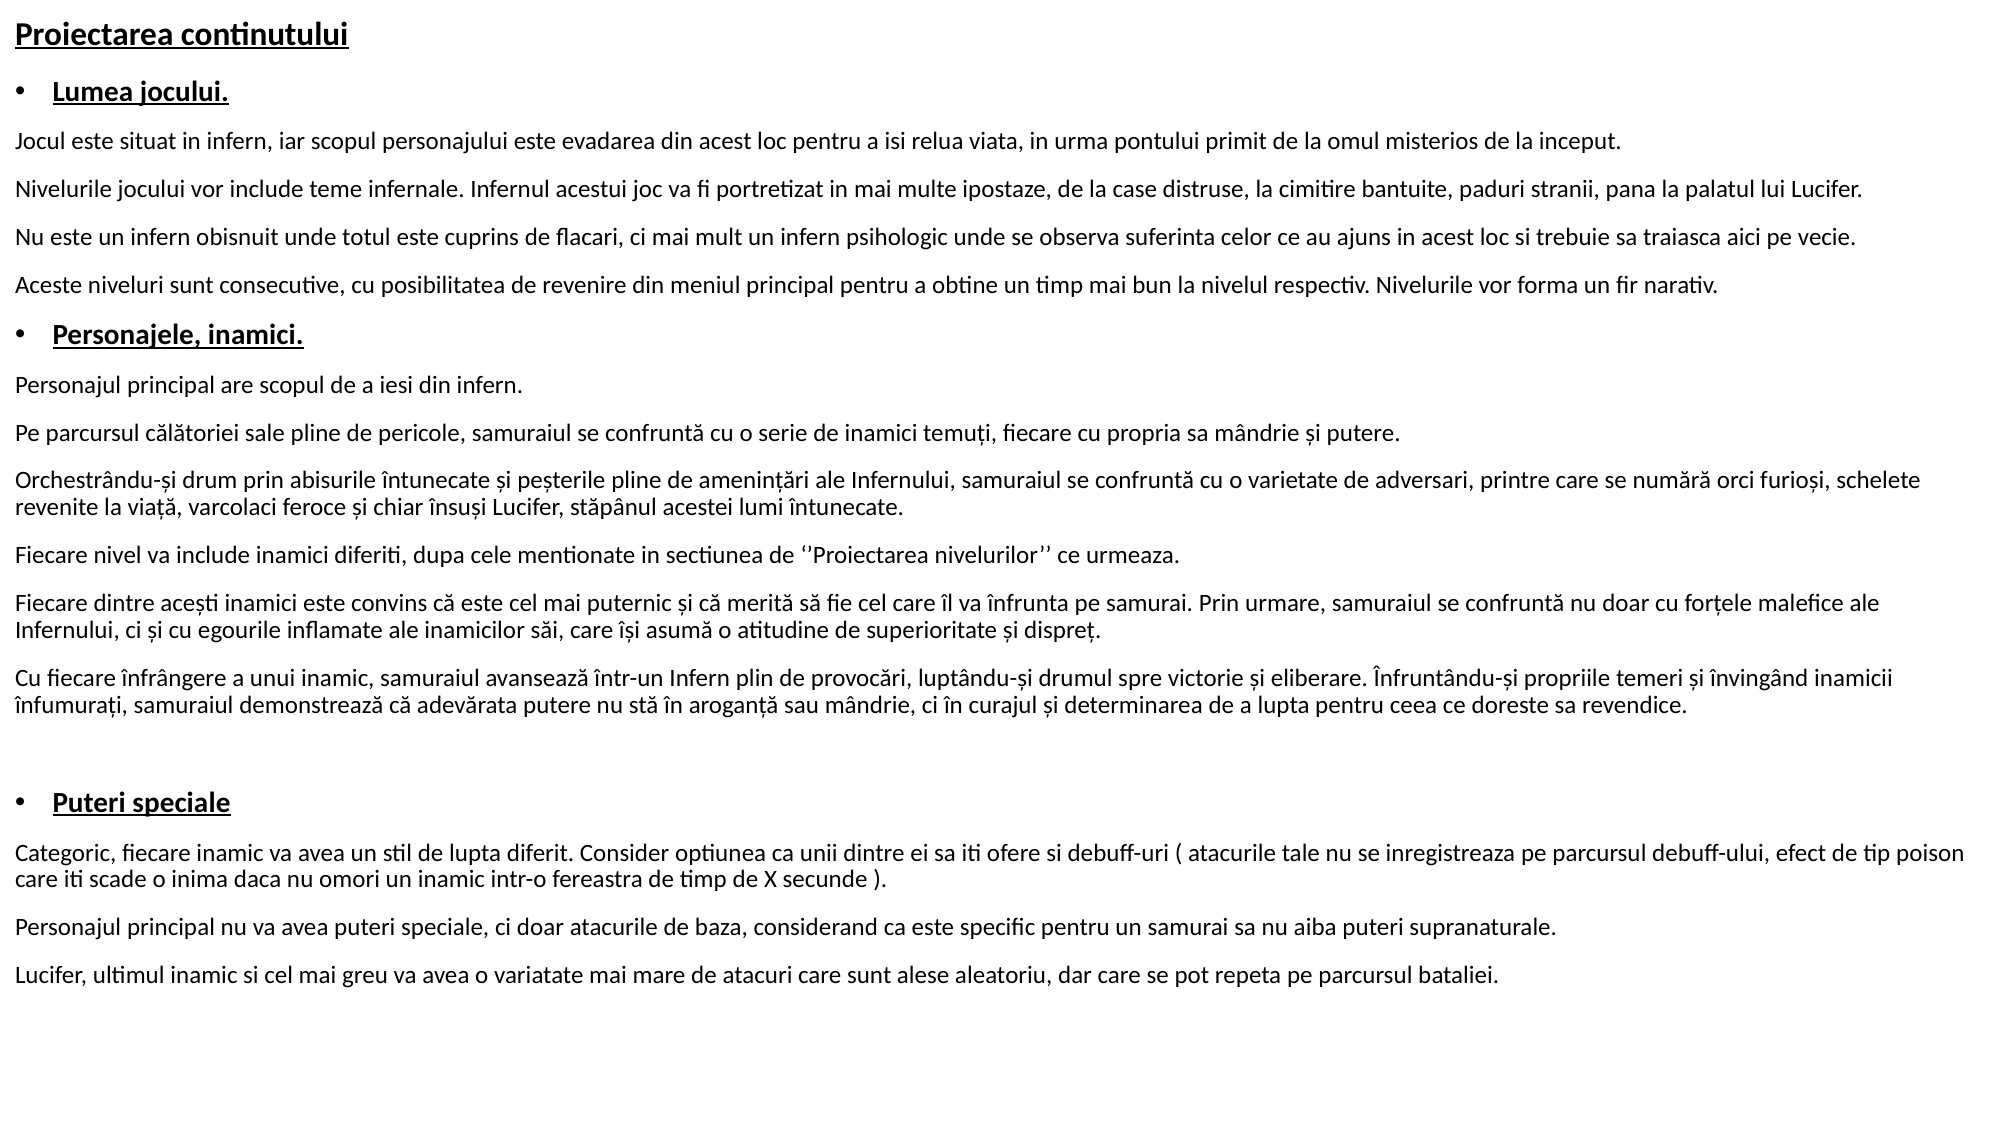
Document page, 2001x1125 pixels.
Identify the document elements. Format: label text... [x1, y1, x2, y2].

title Proiectarea continutului [0, 0, 2000, 68]
list Lumea jocului. Jocul este situat in infern, iar scopul personajului este evadarea din acest loc pentru a isi relua viata, in urma pontului primit de la omul misterios de la inceput. Nivelurile jocului vor include teme infernale. Infernul acestui joc va fi portretizat in mai multe ipostaze, de la case distruse, la cimitire bantuite, paduri stranii, pana la palatul lui Lucifer. Nu este un infern obisnuit unde totul este cuprins de flacari, ci mai mult un infern psihologic unde se observa suferinta celor ce au ajuns in acest loc si trebuie sa traiasca aici pe vecie. Aceste niveluri sunt consecutive, cu posibilitatea de revenire din meniul principal pentru a obtine un timp mai bun la nivelul respectiv. Nivelurile vor forma un fir narativ. Personajele, inamici. Personajul principal are scopul de a iesi din infern. Pe parcursul călătoriei sale pline de pericole, samuraiul se confruntă cu o serie de inamici temuți, fiecare cu propria sa mândrie și putere. Orchestrându-și drum prin abisurile întunecate și peșterile pline de amenințări ale Infernului, samuraiul se confruntă cu o varietate de adversari, printre care se numără orci furioși, schelete revenite la viață, varcolaci feroce și chiar însuși Lucifer, stăpânul acestei lumi întunecate. Fiecare nivel va include inamici diferiti, dupa cele mentionate in sectiunea de ‘’Proiectarea nivelurilor’’ ce urmeaza. Fiecare dintre acești inamici este convins că este cel mai puternic și că merită să fie cel care îl va înfrunta pe samurai. Prin urmare, samuraiul se confruntă nu doar cu forțele malefice ale Infernului, ci și cu egourile inflamate ale inamicilor săi, care își asumă o atitudine de superioritate și dispreț. Cu fiecare înfrângere a unui inamic, samuraiul avansează într-un Infern plin de provocări, luptându-și drumul spre victorie și eliberare. Înfruntându-și propriile temeri și învingând inamicii înfumurați, samuraiul demonstrează că adevărata putere nu stă în aroganță sau mândrie, ci în curajul și determinarea de a lupta pentru ceea ce doreste sa revendice. Puteri speciale Categoric, fiecare inamic va avea un stil de lupta diferit. Consider optiunea ca unii dintre ei sa iti ofere si debuff-uri ( atacurile tale nu se inregistreaza pe parcursul debuff-ului, efect de tip poison care iti scade o inima daca nu omori un inamic intr-o fereastra de timp de X secunde ). Personajul principal nu va avea puteri speciale, ci doar atacurile de baza, considerand ca este specific pentru un samurai sa nu aiba puteri supranaturale. Lucifer, ultimul inamic si cel mai greu va avea o variatate mai mare de atacuri care sunt alese aleatoriu, dar care se pot repeta pe parcursul bataliei. [0, 68, 2000, 1125]
